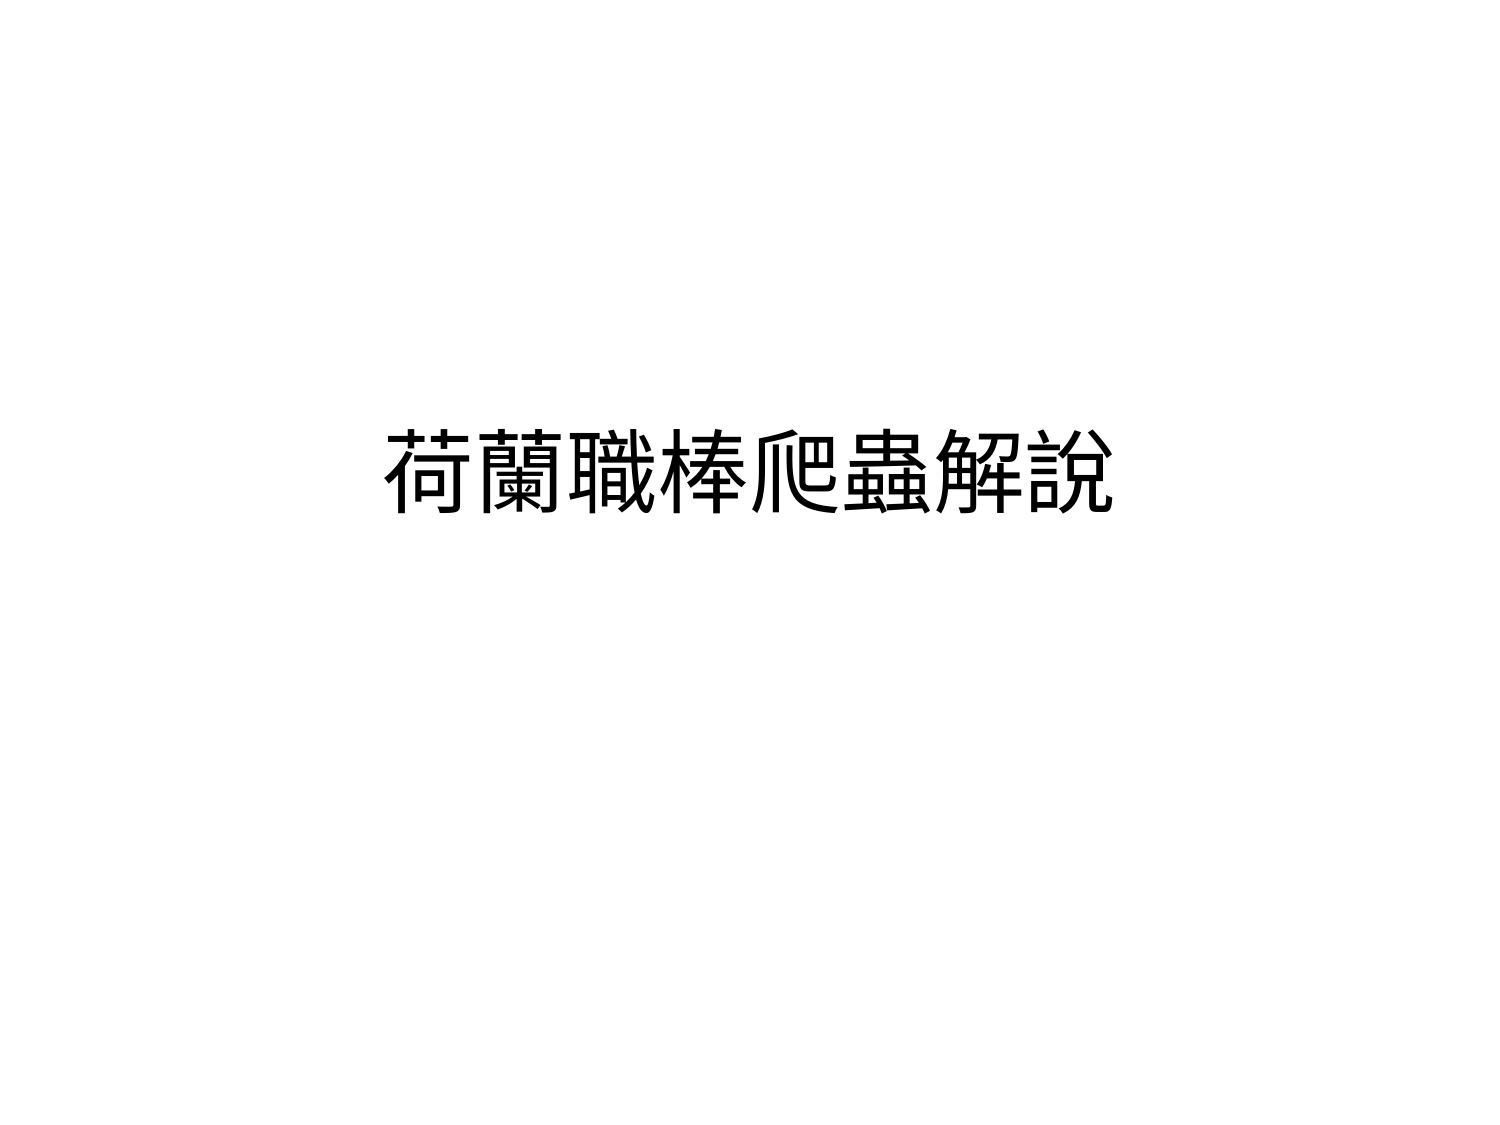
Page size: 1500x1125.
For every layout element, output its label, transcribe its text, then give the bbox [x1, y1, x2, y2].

title 荷蘭職棒爬蟲解說 [112, 349, 1388, 591]
